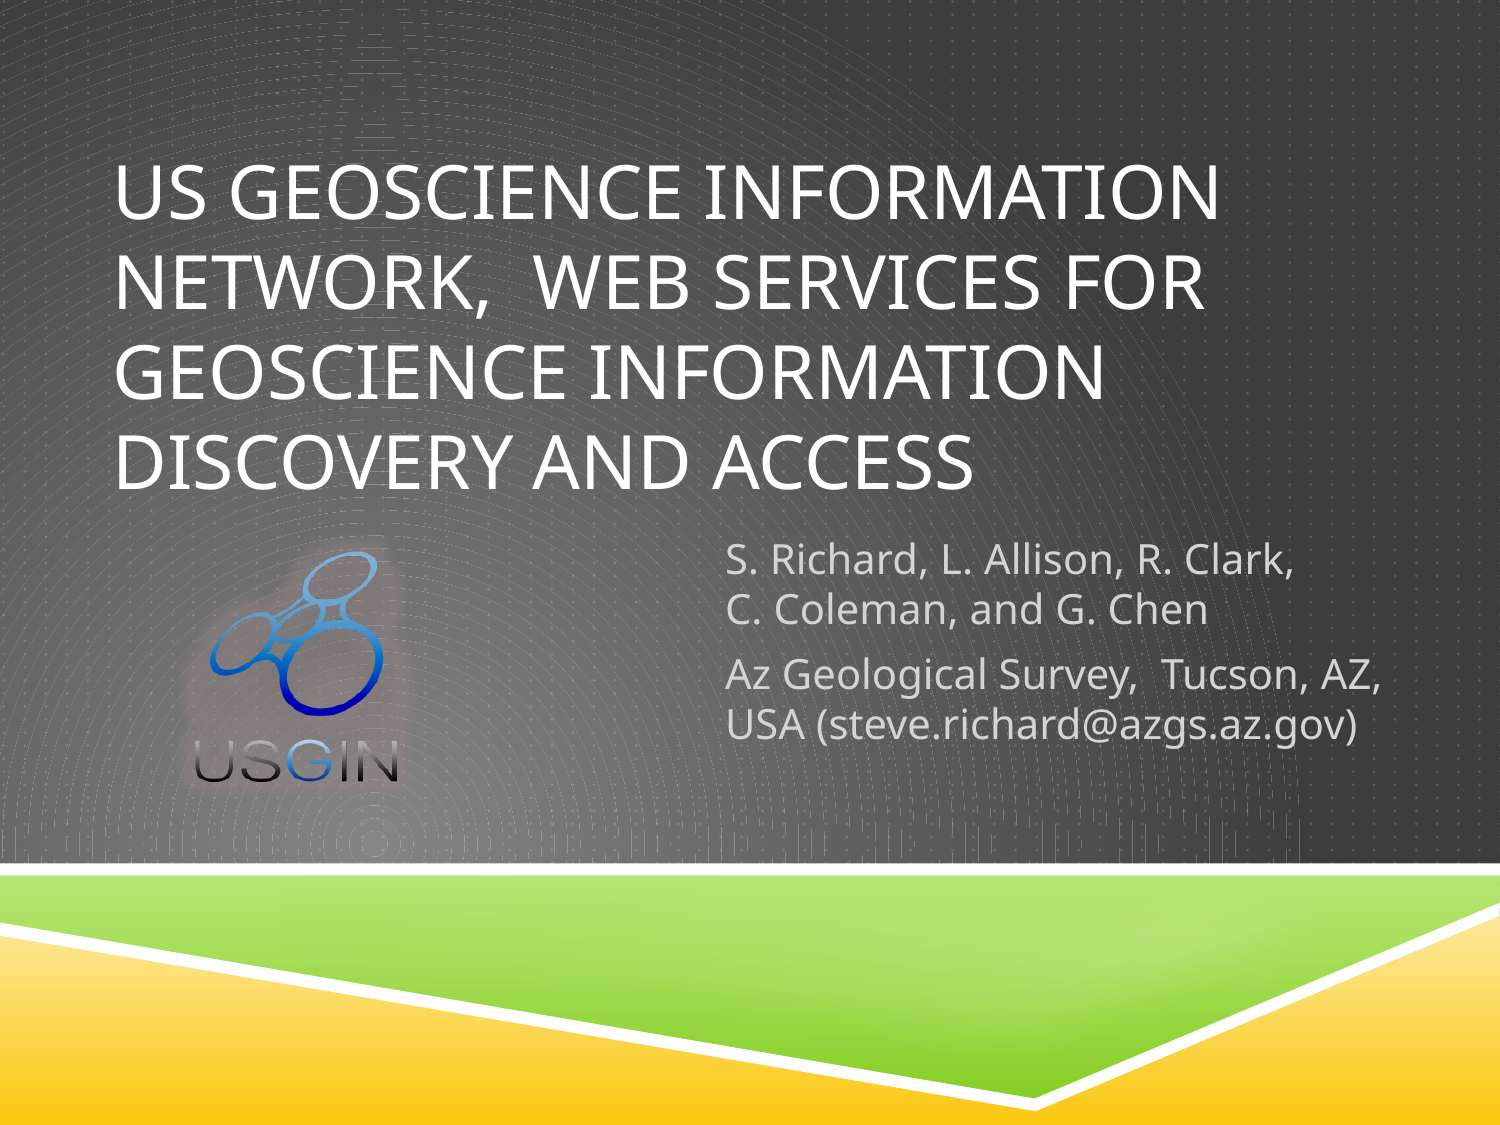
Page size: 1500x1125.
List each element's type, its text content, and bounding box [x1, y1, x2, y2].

subtitle S. Richard, L. Allison, R. Clark, C. Coleman, and G. Chen Az Geological Survey, Tucson, AZ, USA (steve.richard@azgs.az.gov) [725, 525, 1388, 825]
picture [166, 535, 431, 801]
title US Geoscience Information Network, Web Services for Geoscience Information Discovery and Access [112, 87, 1463, 513]
